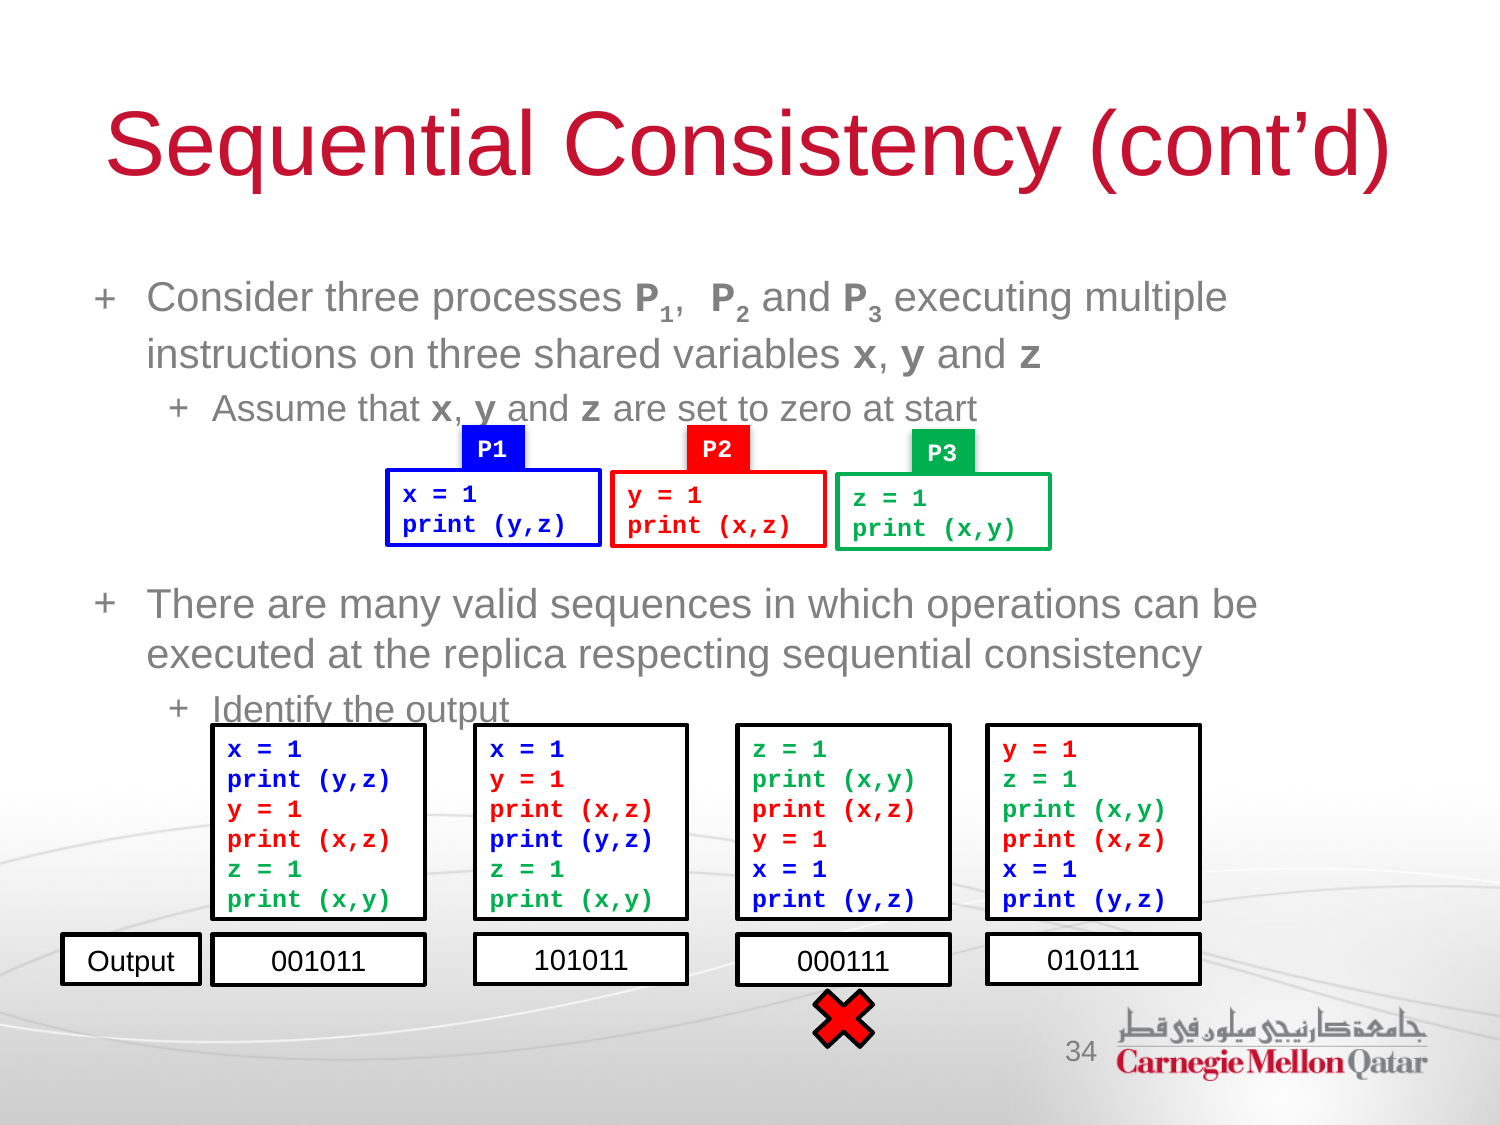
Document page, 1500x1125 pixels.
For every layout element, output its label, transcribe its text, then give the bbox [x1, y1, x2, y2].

text_box [812, 988, 876, 1049]
slide_number 34 [975, 1024, 1113, 1103]
text_box x = 1 print (y,z) [385, 468, 602, 547]
text_box Output [60, 932, 202, 986]
title Sequential Consistency (cont’d) [74, 44, 1426, 233]
text_box z = 1 print (x,y) [835, 472, 1052, 551]
text_box y = 1 z = 1 print (x,y) print (x,z) x = 1 print (y,z) [985, 723, 1202, 921]
list Consider three processes P1, P2 and P3 executing multiple instructions on three shared variables x, y and z Assume that x, y and z are set to zero at start There are many valid sequences in which operations can be executed at the replica respecting sequential consistency Identify the output [74, 262, 1426, 1006]
text_box P2 [687, 425, 750, 470]
text_box y = 1 print (x,z) [610, 470, 827, 548]
text_box x = 1 print (y,z) y = 1 print (x,z) z = 1 print (x,y) [210, 723, 427, 921]
text_box 000111 [735, 933, 952, 987]
text_box 101011 [473, 932, 689, 986]
text_box z = 1 print (x,y) print (x,z) y = 1 x = 1 print (y,z) [735, 723, 952, 921]
text_box 010111 [985, 932, 1202, 986]
text_box P3 [912, 429, 975, 472]
text_box x = 1 y = 1 print (x,z) print (y,z) z = 1 print (x,y) [473, 723, 689, 921]
text_box P1 [462, 425, 525, 468]
picture [0, 0, 1500, 1125]
text_box 001011 [210, 933, 427, 987]
